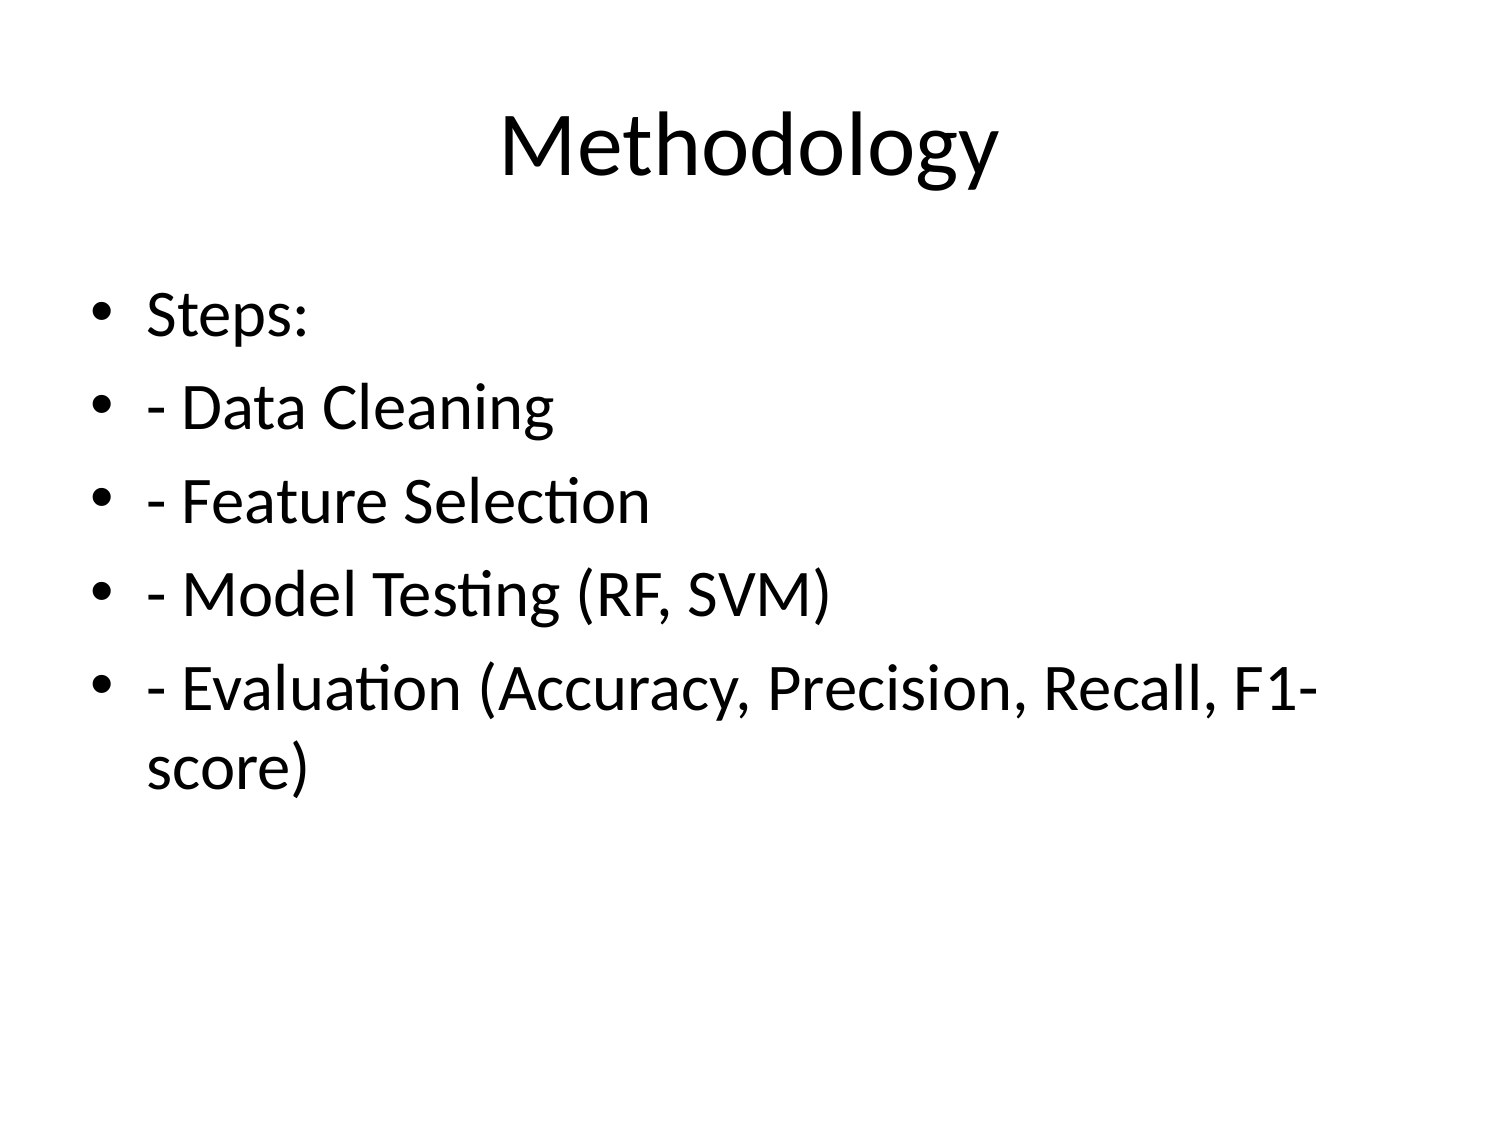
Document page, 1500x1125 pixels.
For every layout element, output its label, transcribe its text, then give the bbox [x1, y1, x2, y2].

list Steps: - Data Cleaning - Feature Selection - Model Testing (RF, SVM) - Evaluation (Accuracy, Precision, Recall, F1-score) [75, 262, 1425, 1005]
title Methodology [75, 45, 1425, 233]
